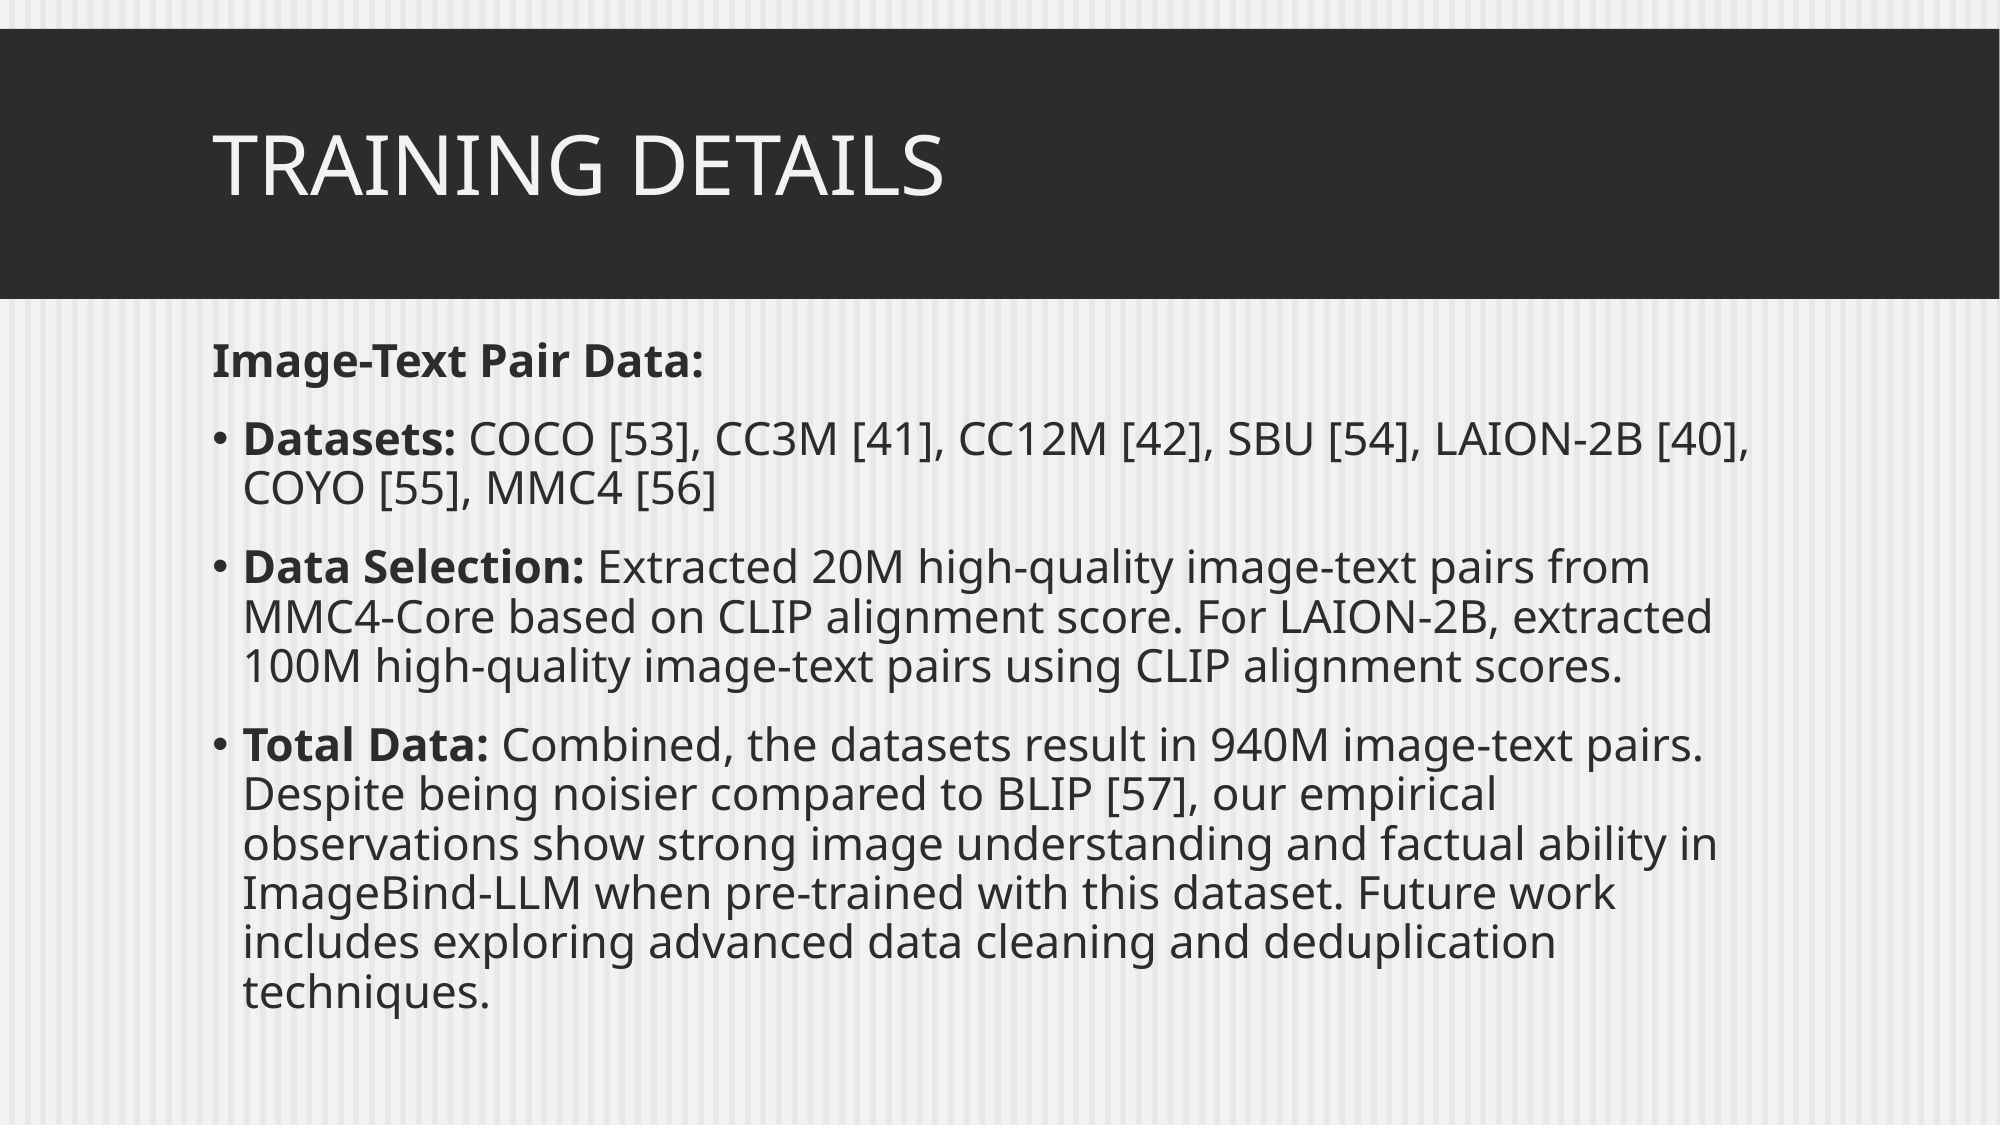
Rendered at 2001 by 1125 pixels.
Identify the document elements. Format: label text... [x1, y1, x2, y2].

title Training details [197, 46, 1803, 295]
list Image-Text Pair Data: Datasets: COCO [53], CC3M [41], CC12M [42], SBU [54], LAION-2B [40], COYO [55], MMC4 [56] Data Selection: Extracted 20M high-quality image-text pairs from MMC4-Core based on CLIP alignment score. For LAION-2B, extracted 100M high-quality image-text pairs using CLIP alignment scores. Total Data: Combined, the datasets result in 940M image-text pairs. Despite being noisier compared to BLIP [57], our empirical observations show strong image understanding and factual ability in ImageBind-LLM when pre-trained with this dataset. Future work includes exploring advanced data cleaning and deduplication techniques. [197, 329, 1803, 1020]
